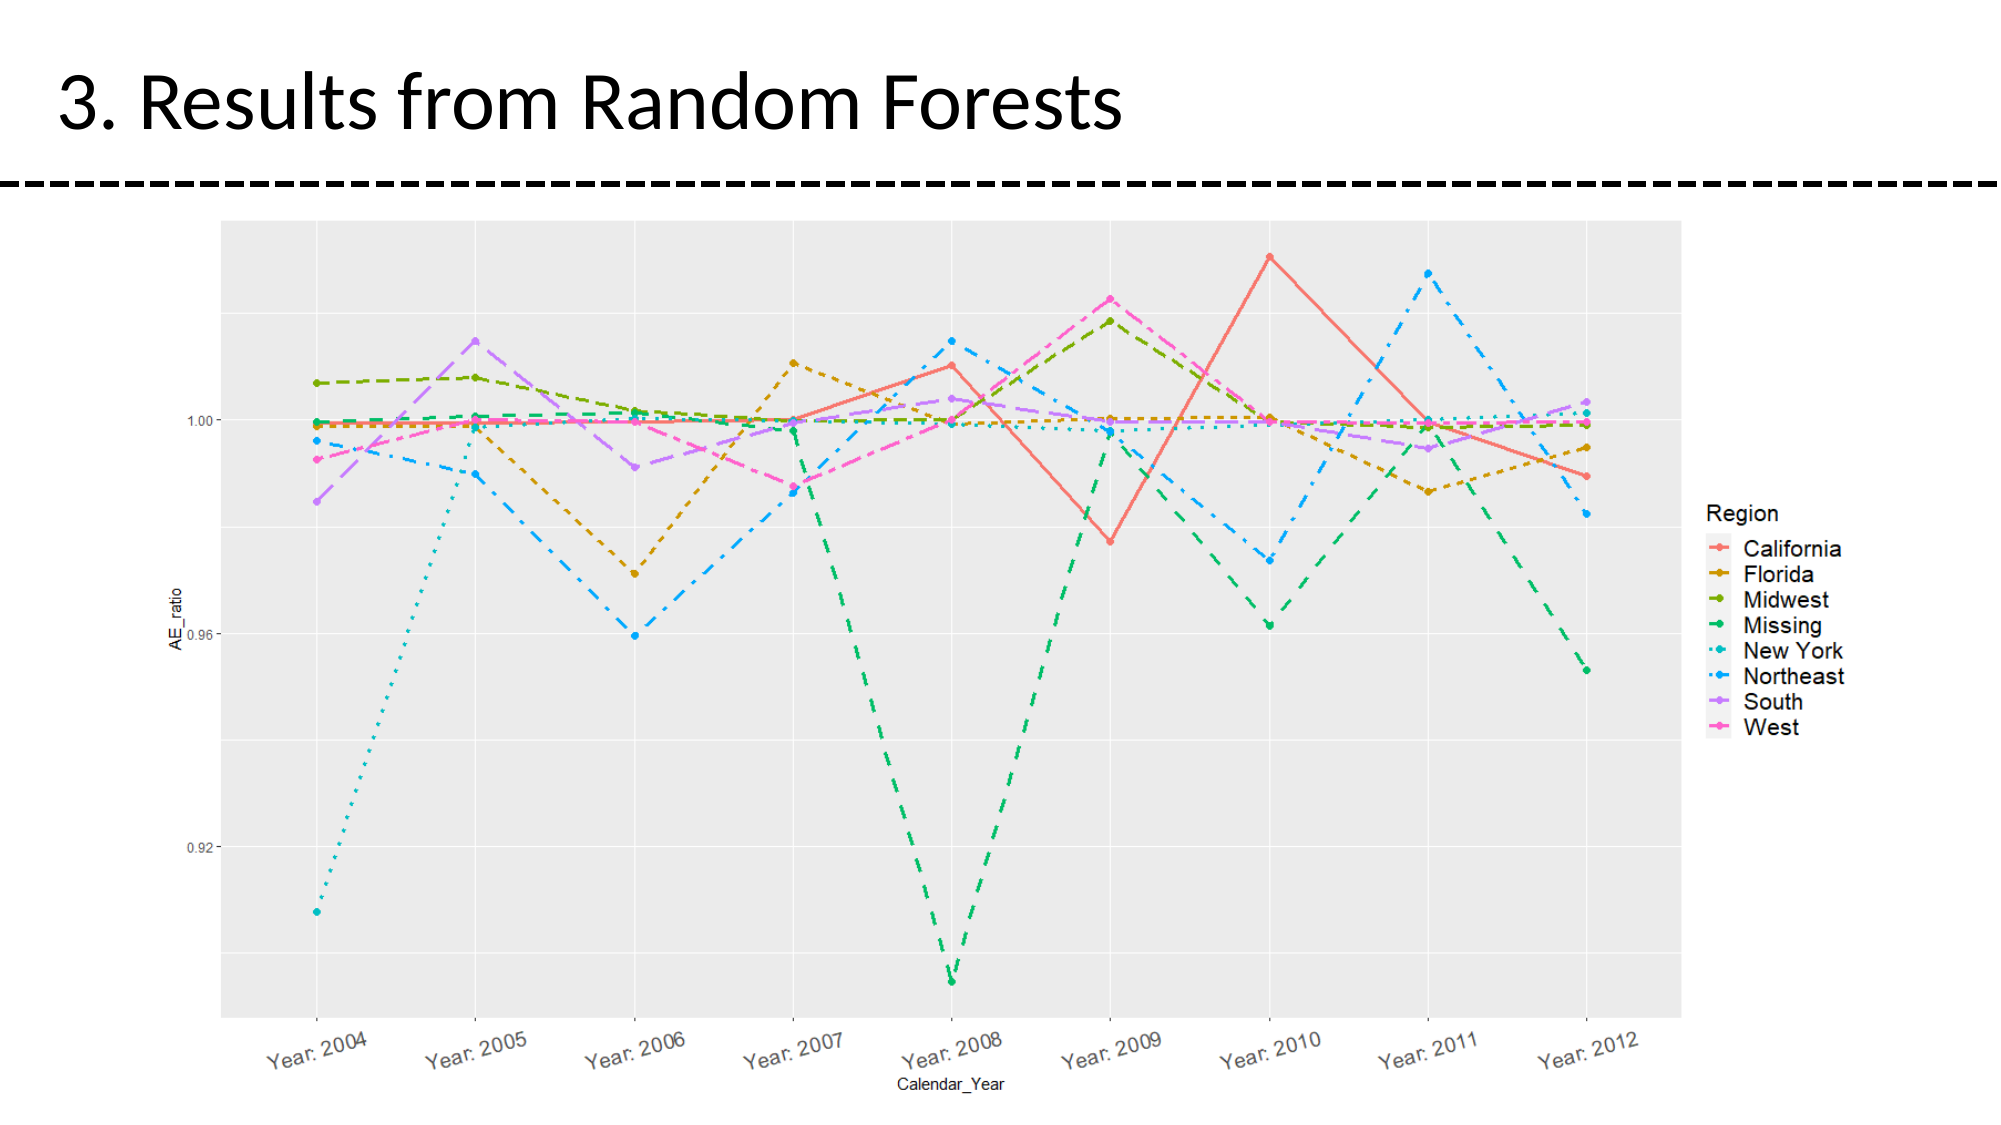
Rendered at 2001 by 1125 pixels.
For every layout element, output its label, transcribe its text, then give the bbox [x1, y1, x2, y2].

picture [159, 213, 1861, 1101]
text_box 3. Results from Random Forests [41, 38, 1141, 154]
